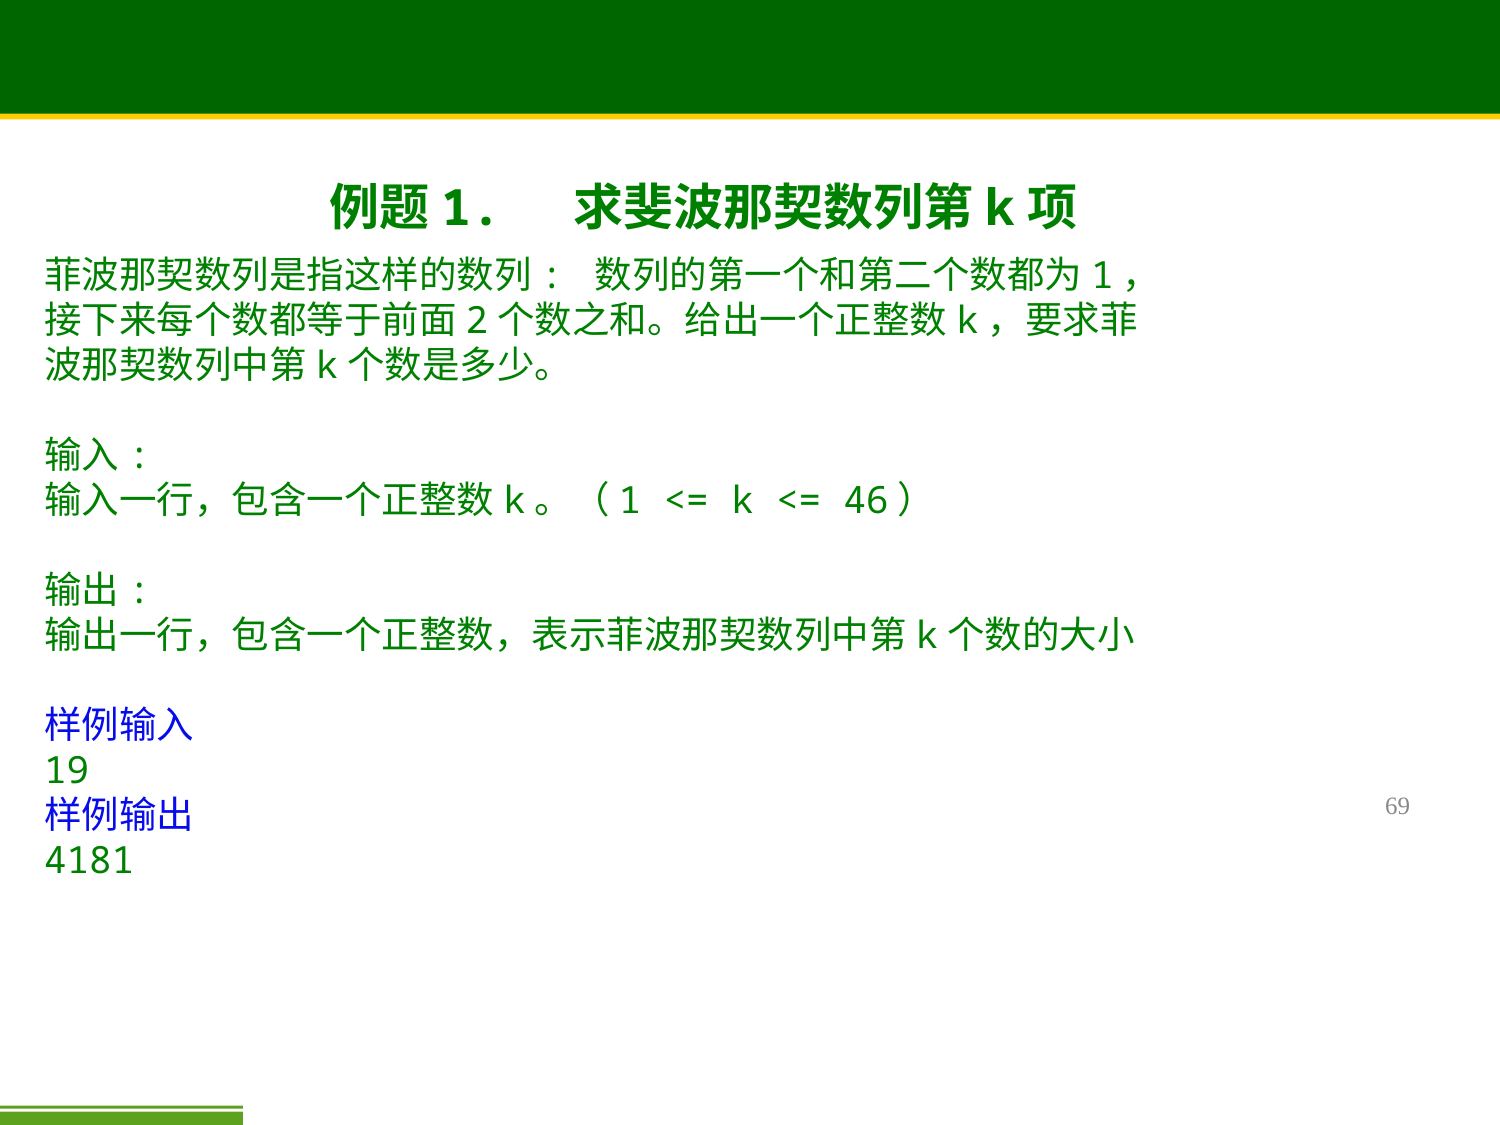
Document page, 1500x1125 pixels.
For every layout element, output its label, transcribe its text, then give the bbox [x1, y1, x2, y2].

text_box 菲波那契数列是指这样的数列: 数列的第一个和第二个数都为1， 接下来每个数都等于前面2个数之和。给出一个正整数k，要求菲 波那契数列中第k个数是多少。 输入: 输入一行，包含一个正整数k。（1 <= k <= 46） 输出: 输出一行，包含一个正整数，表示菲波那契数列中第k个数的大小 样例输入 19 样例输出 4181 [29, 243, 1477, 889]
picture [0, 1091, 243, 1125]
title 例题1. 求斐波那契数列第k项 [17, 160, 1389, 250]
slide_number 69 [1074, 782, 1425, 828]
